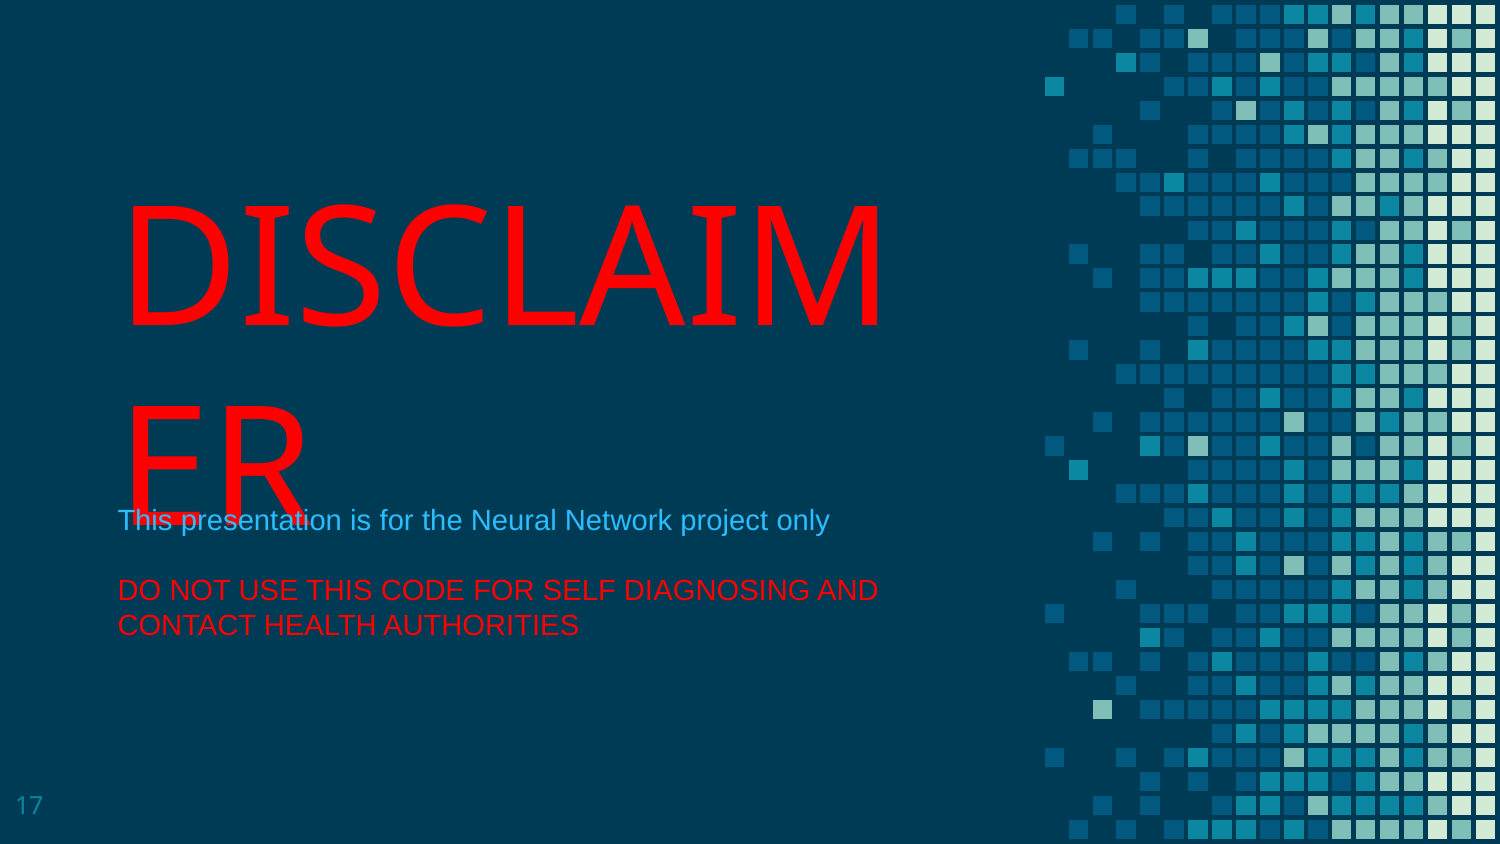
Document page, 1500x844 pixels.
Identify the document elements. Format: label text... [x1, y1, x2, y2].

text_box This presentation is for the Neural Network project only DO NOT USE THIS CODE FOR SELF DIAGNOSING AND CONTACT HEALTH AUTHORITIES [102, 493, 988, 649]
picture [134, 407, 199, 493]
slide_number 17 [0, 774, 90, 839]
title DISCLAIMER [102, 143, 988, 334]
picture [227, 407, 302, 493]
